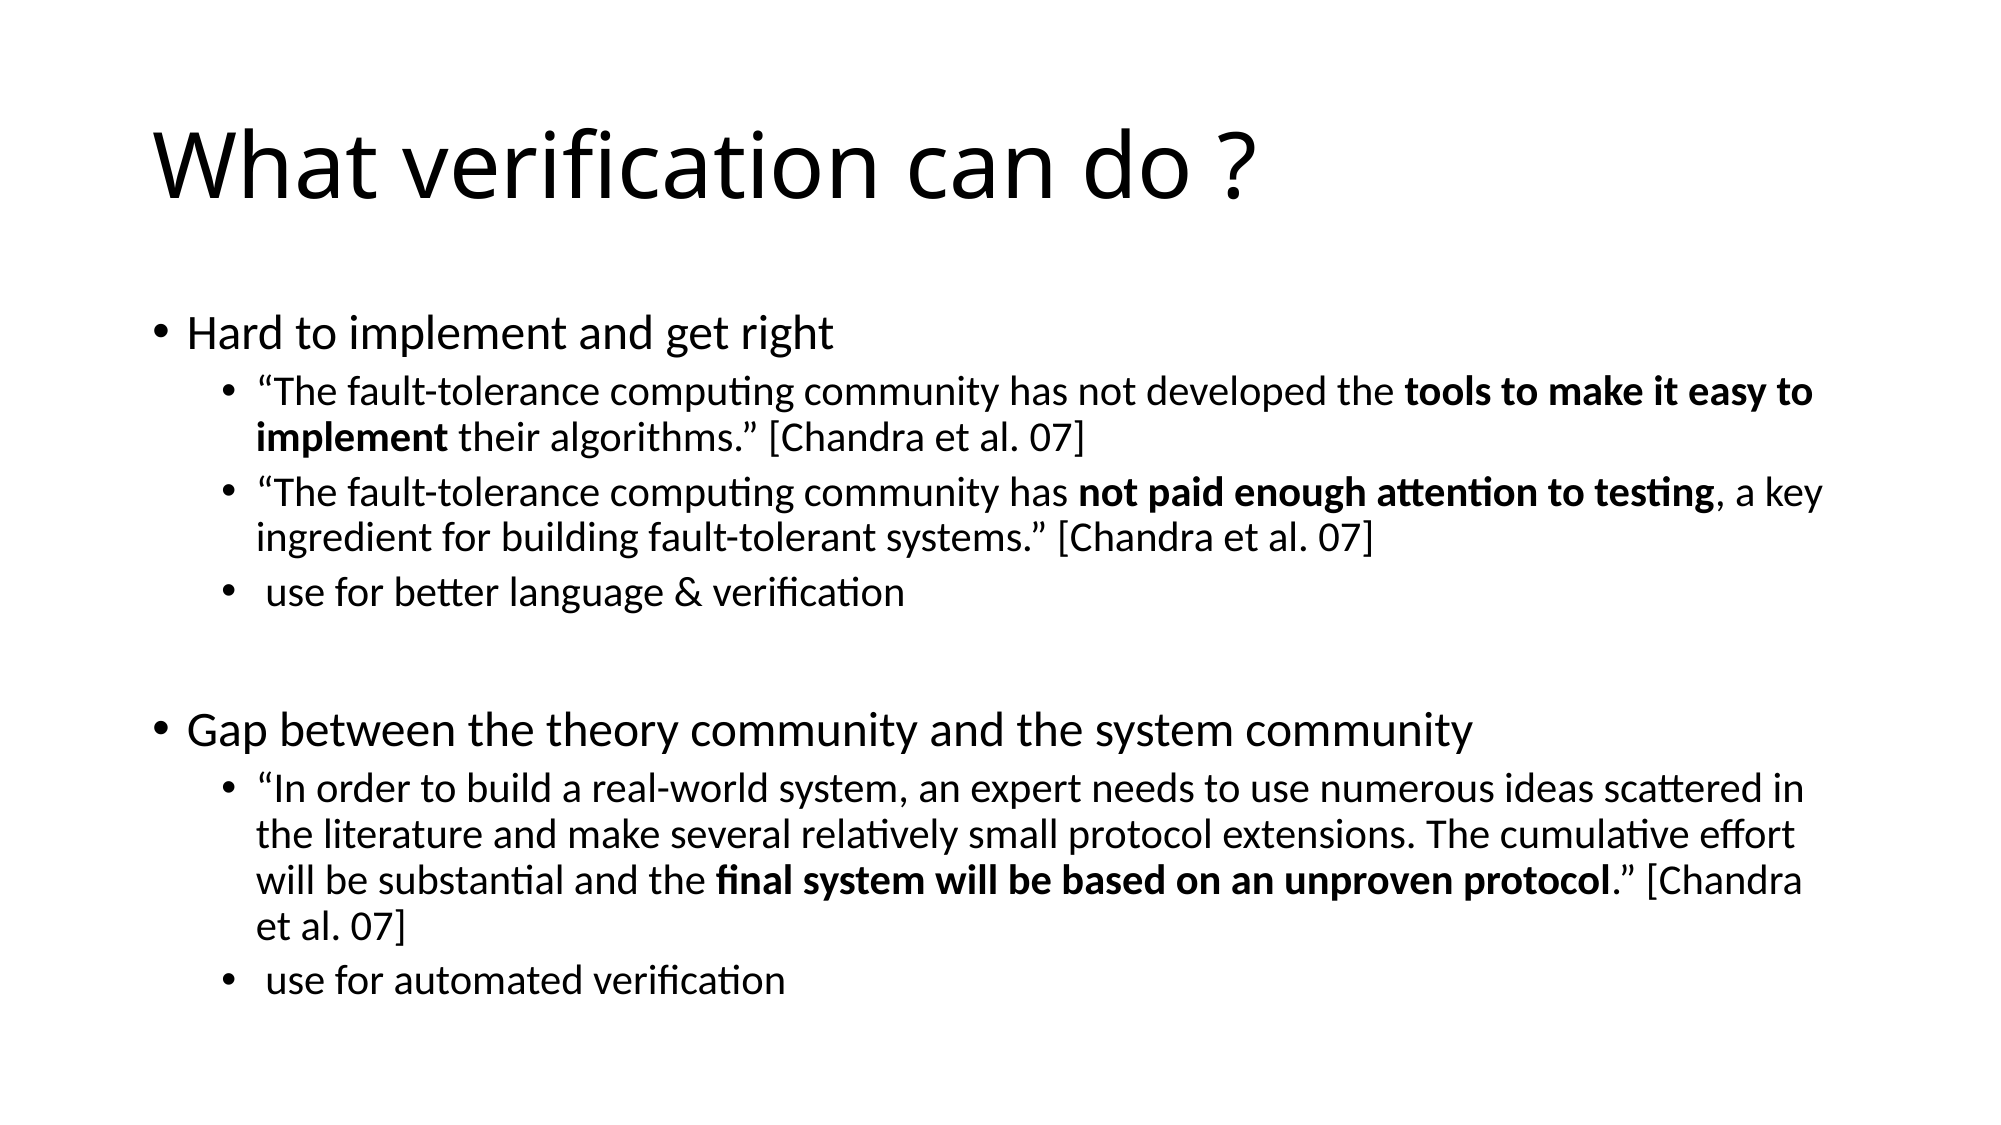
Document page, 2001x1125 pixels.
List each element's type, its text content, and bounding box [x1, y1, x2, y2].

title What verification can do ? [137, 59, 1863, 278]
